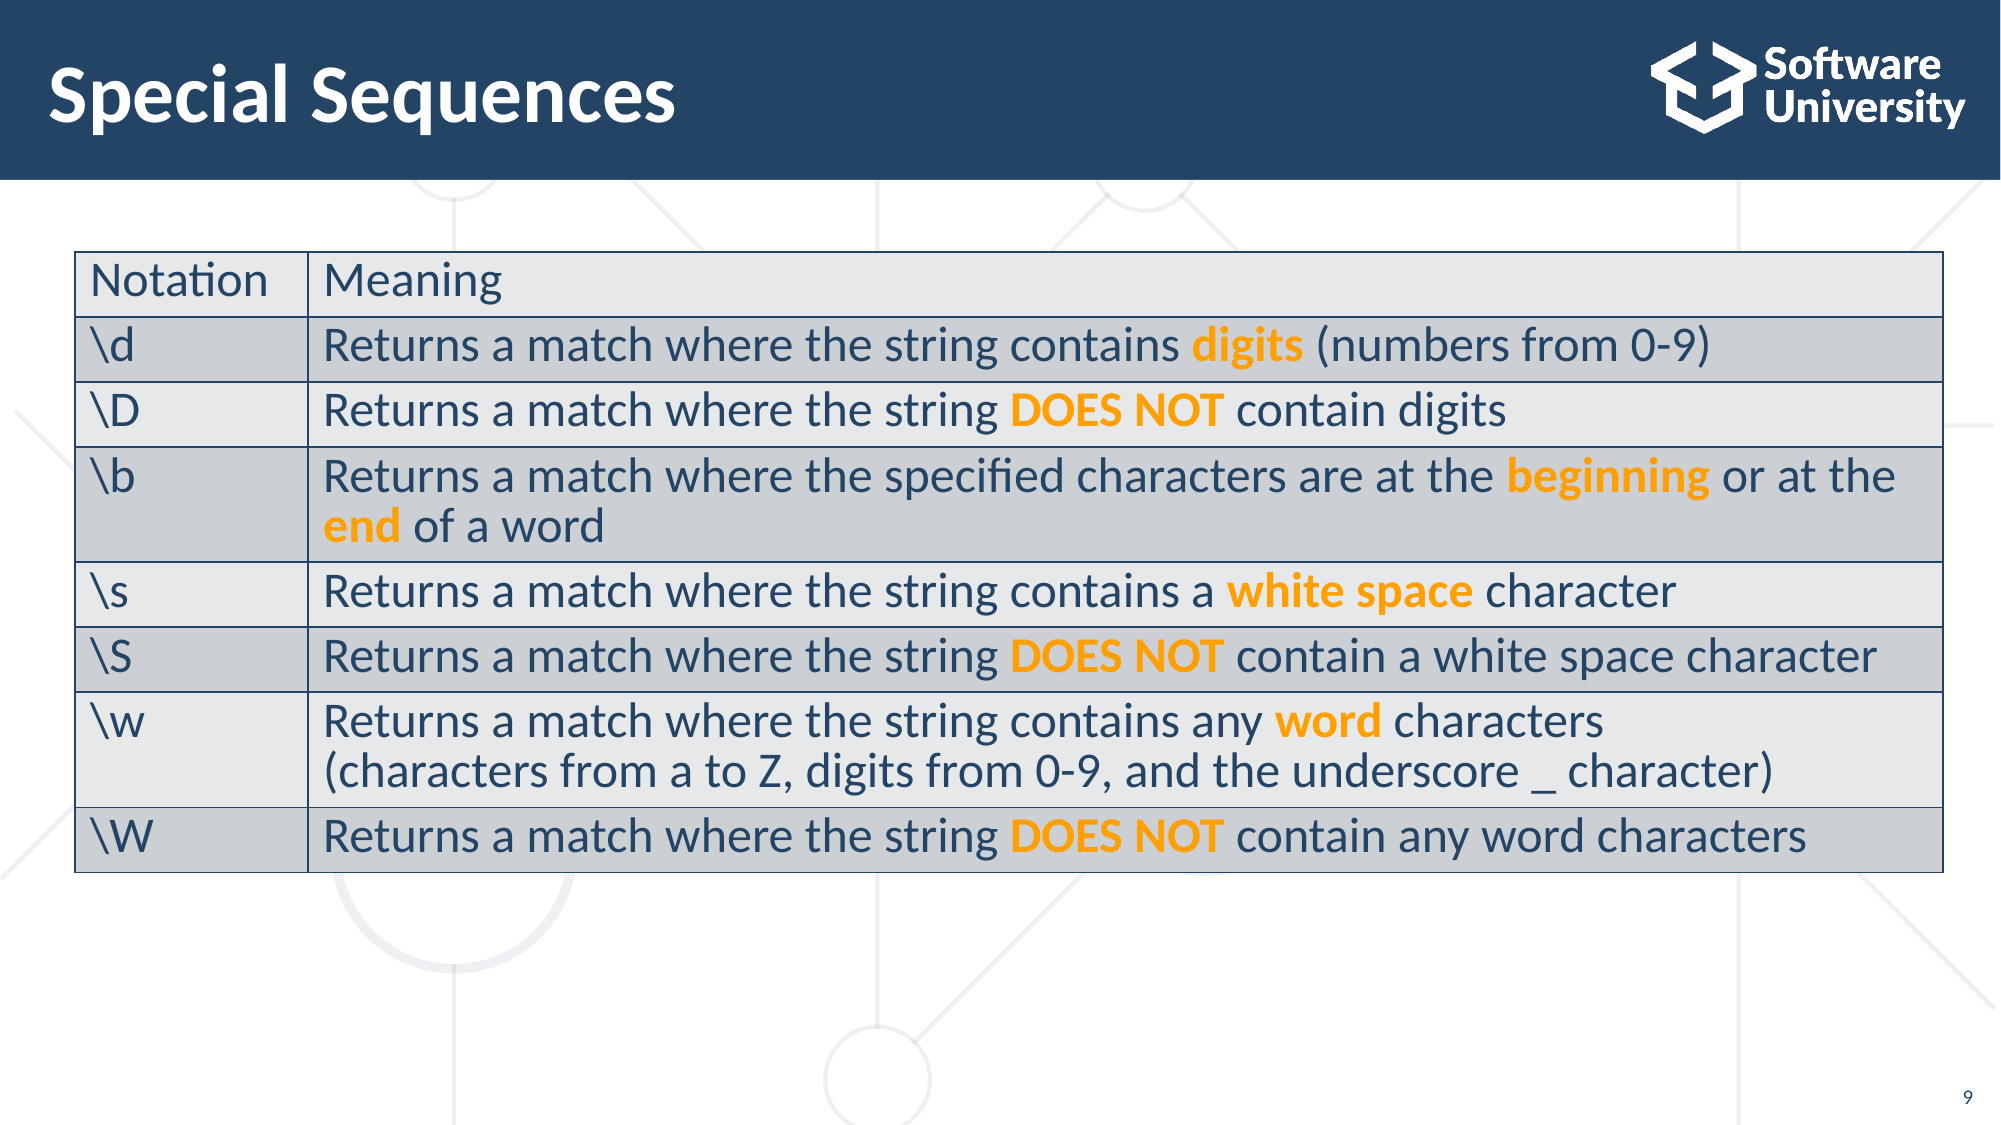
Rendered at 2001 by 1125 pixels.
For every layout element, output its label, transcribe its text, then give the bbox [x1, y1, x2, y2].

table_cell Returns a match where the string DOES NOT contain digits [309, 383, 1942, 446]
table_header Meaning [309, 253, 1942, 316]
table_cell Returns a match where the string contains any word characters (characters from a to Z, digits from 0-9, and the underscore _ character) [309, 693, 1942, 807]
table_cell \D [76, 383, 307, 446]
table_cell \w [76, 693, 307, 807]
picture [1651, 41, 1966, 134]
table_cell Returns a match where the string DOES NOT contain any word characters [309, 808, 1942, 872]
table_cell \b [76, 448, 307, 561]
table_cell \S [76, 628, 307, 691]
table_cell \s [76, 563, 307, 626]
table_cell Returns a match where the string DOES NOT contain a white space character [309, 628, 1942, 691]
text_box 9 [1927, 1067, 1989, 1117]
table_header Notation [76, 253, 307, 316]
table_cell Returns a match where the specified characters are at the beginning or at the end of a word [309, 448, 1942, 561]
title Special Sequences [31, 16, 1625, 162]
table_cell \d [76, 318, 307, 381]
table_cell \W [76, 808, 307, 872]
table_cell Returns a match where the string contains digits (numbers from 0-9) [309, 318, 1942, 381]
table_cell Returns a match where the string contains a white space character [309, 563, 1942, 626]
